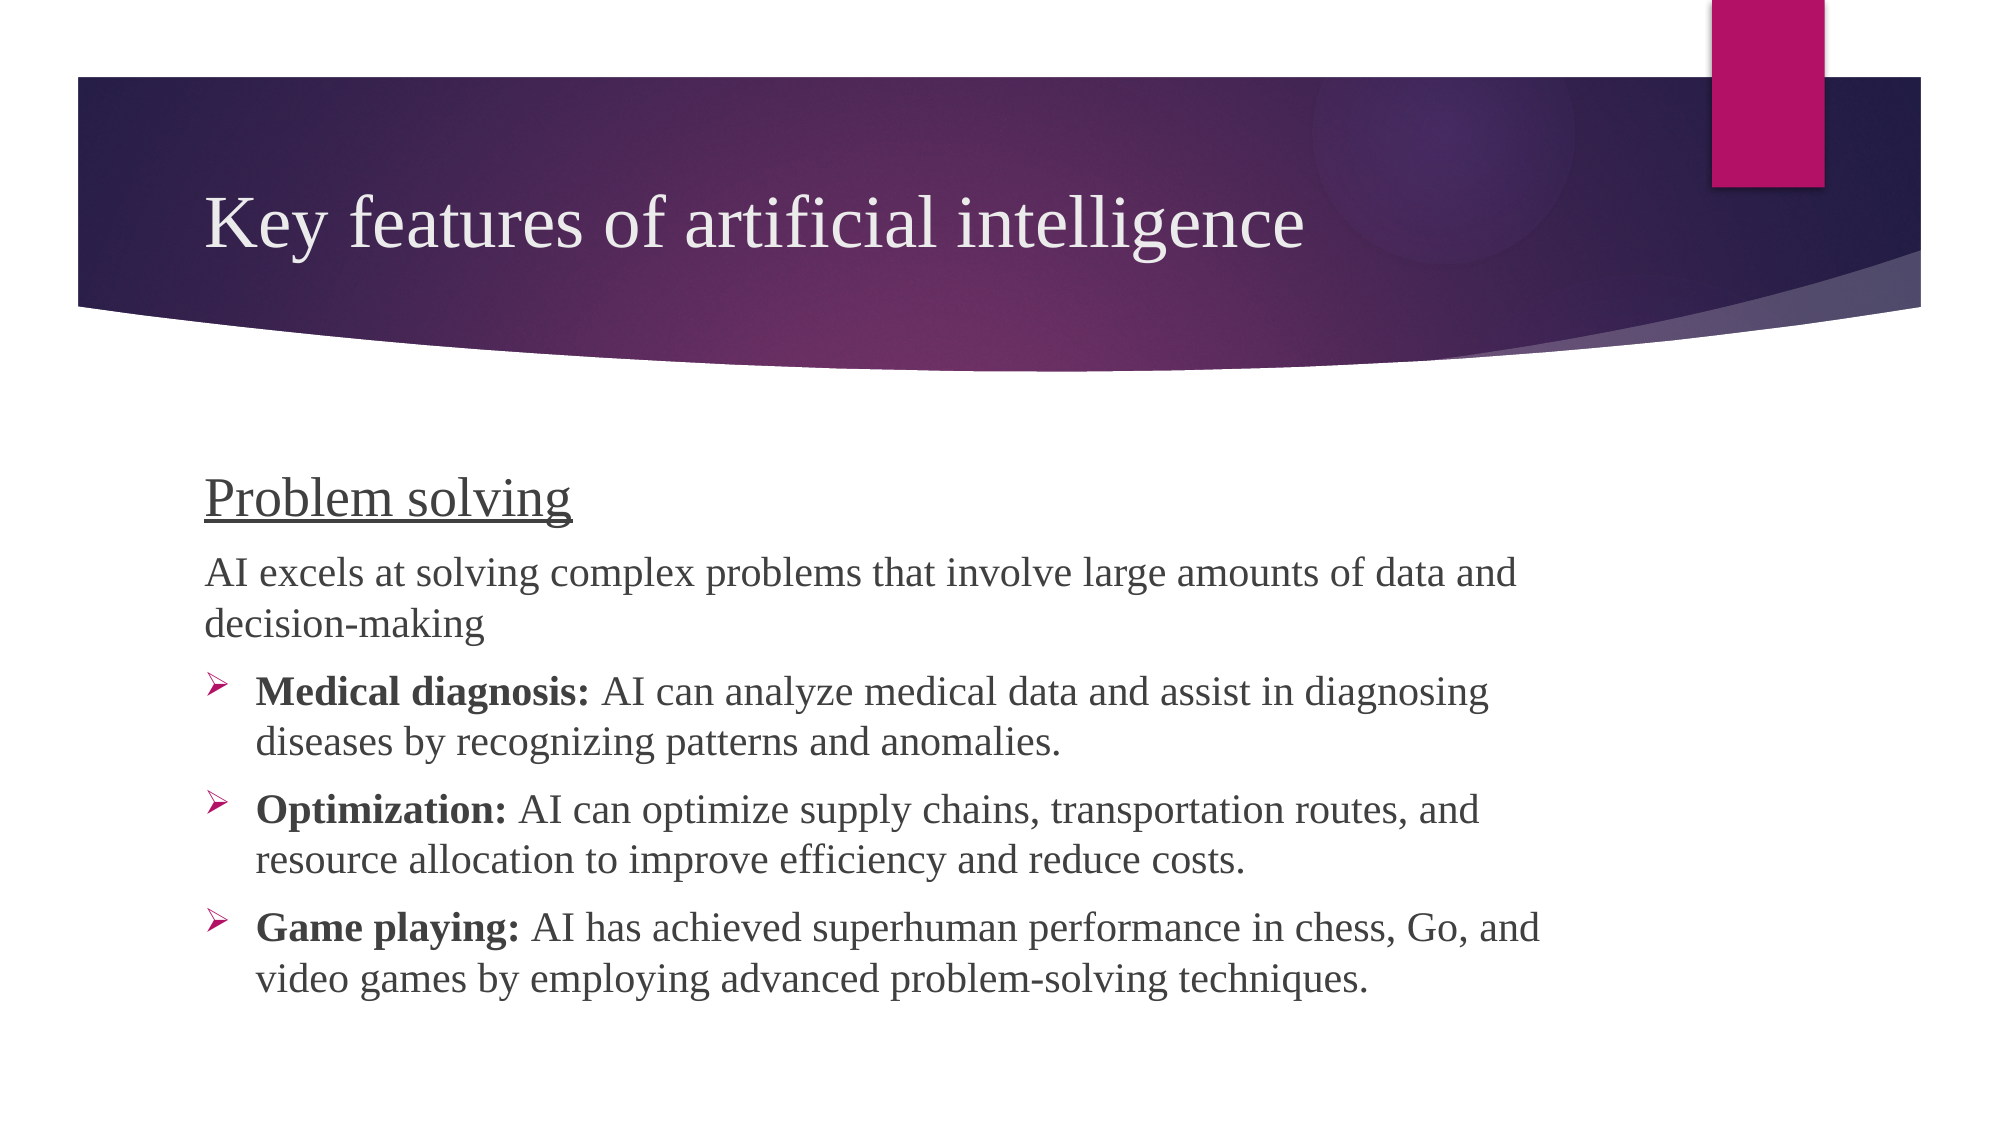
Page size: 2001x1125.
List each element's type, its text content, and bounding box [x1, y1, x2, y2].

title Key features of artificial intelligence [189, 159, 1627, 276]
list Problem solving AI excels at solving complex problems that involve large amounts of data and decision-making Medical diagnosis: AI can analyze medical data and assist in diagnosing diseases by recognizing patterns and anomalies. Optimization: AI can optimize supply chains, transportation routes, and resource allocation to improve efficiency and reduce costs. Game playing: AI has achieved superhuman performance in chess, Go, and video games by employing advanced problem-solving techniques. [189, 452, 1638, 1014]
